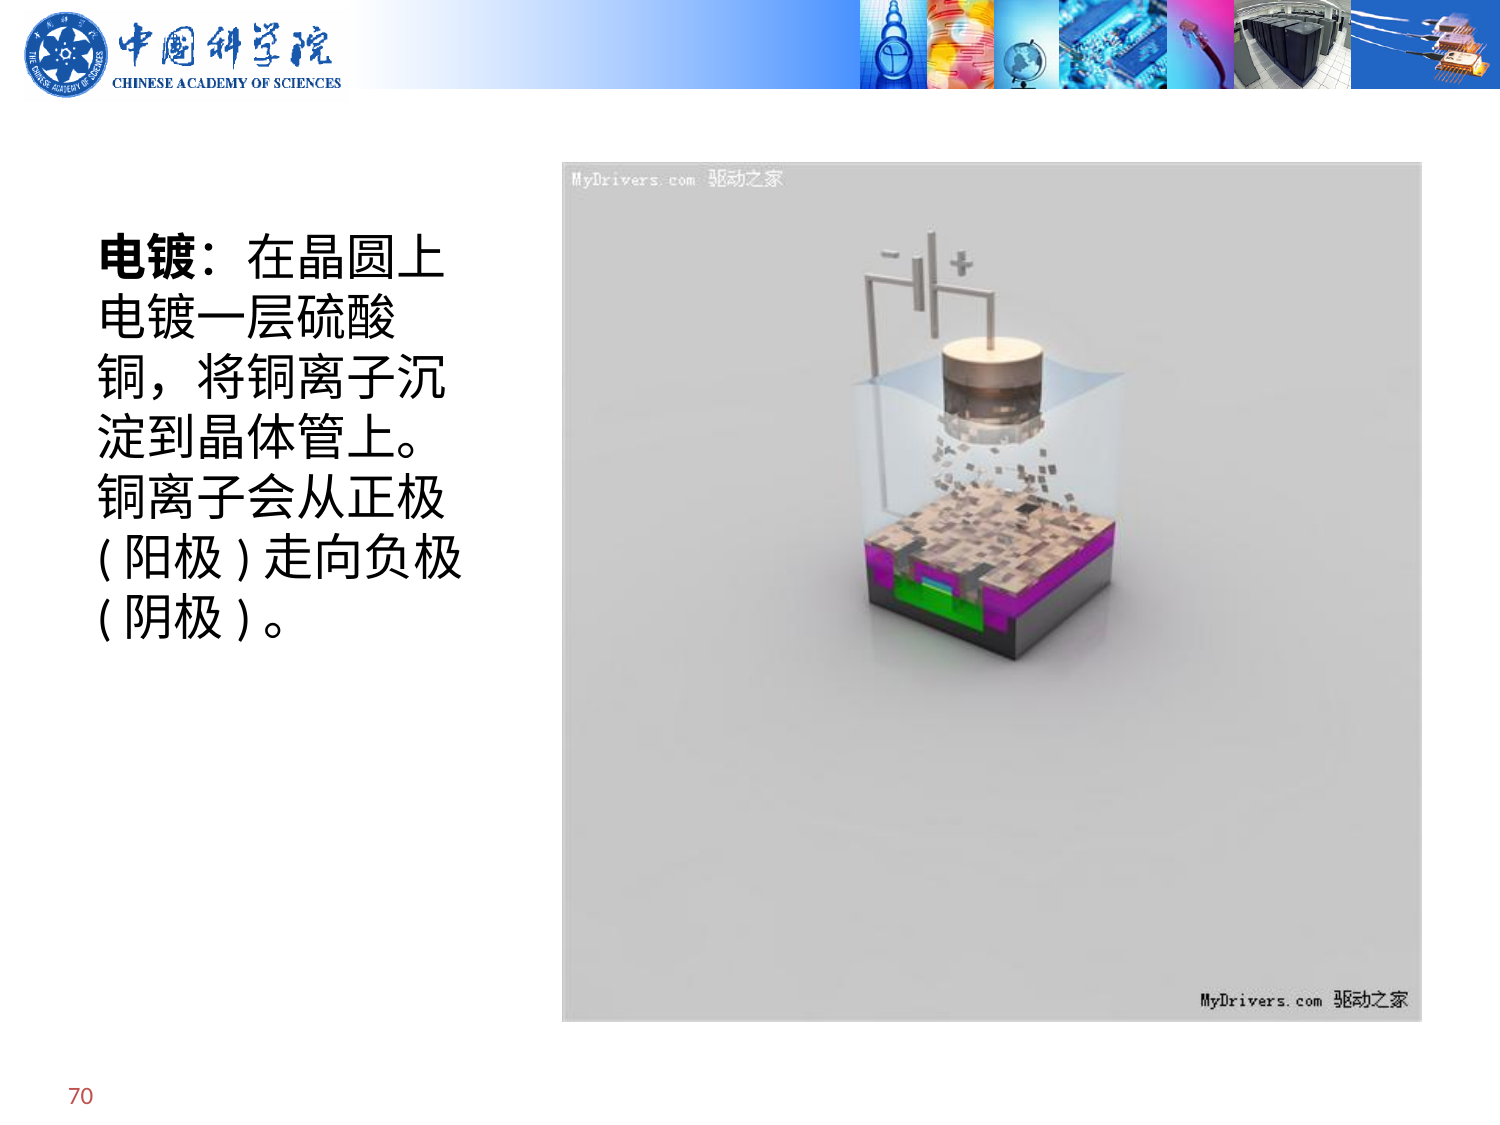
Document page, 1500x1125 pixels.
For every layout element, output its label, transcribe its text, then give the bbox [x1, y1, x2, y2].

picture [23, 10, 349, 102]
text_box 电镀：在晶圆上电镀一层硫酸铜，将铜离子沉淀到晶体管上。铜离子会从正极(阳极)走向负极(阴极)。 [82, 218, 482, 653]
picture [860, 0, 1500, 89]
picture [562, 162, 1423, 1023]
